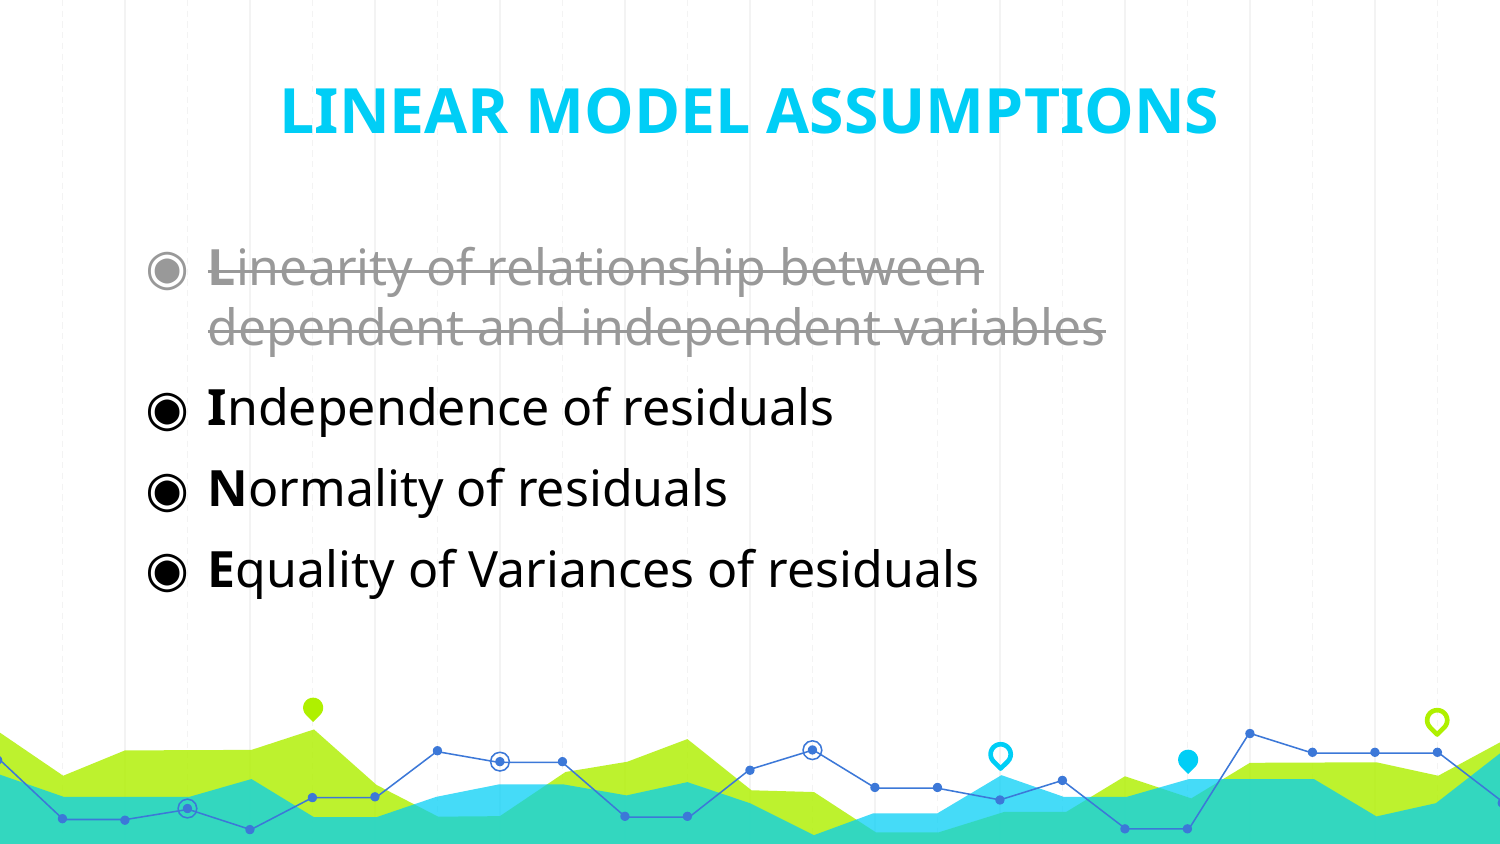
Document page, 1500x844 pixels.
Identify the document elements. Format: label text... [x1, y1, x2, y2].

title LINEAR MODEL ASSUMPTIONS [176, 43, 1324, 161]
list Linearity of relationship between dependent and independent variables Independence of residuals Normality of residuals Equality of Variances of residuals [117, 219, 1251, 624]
